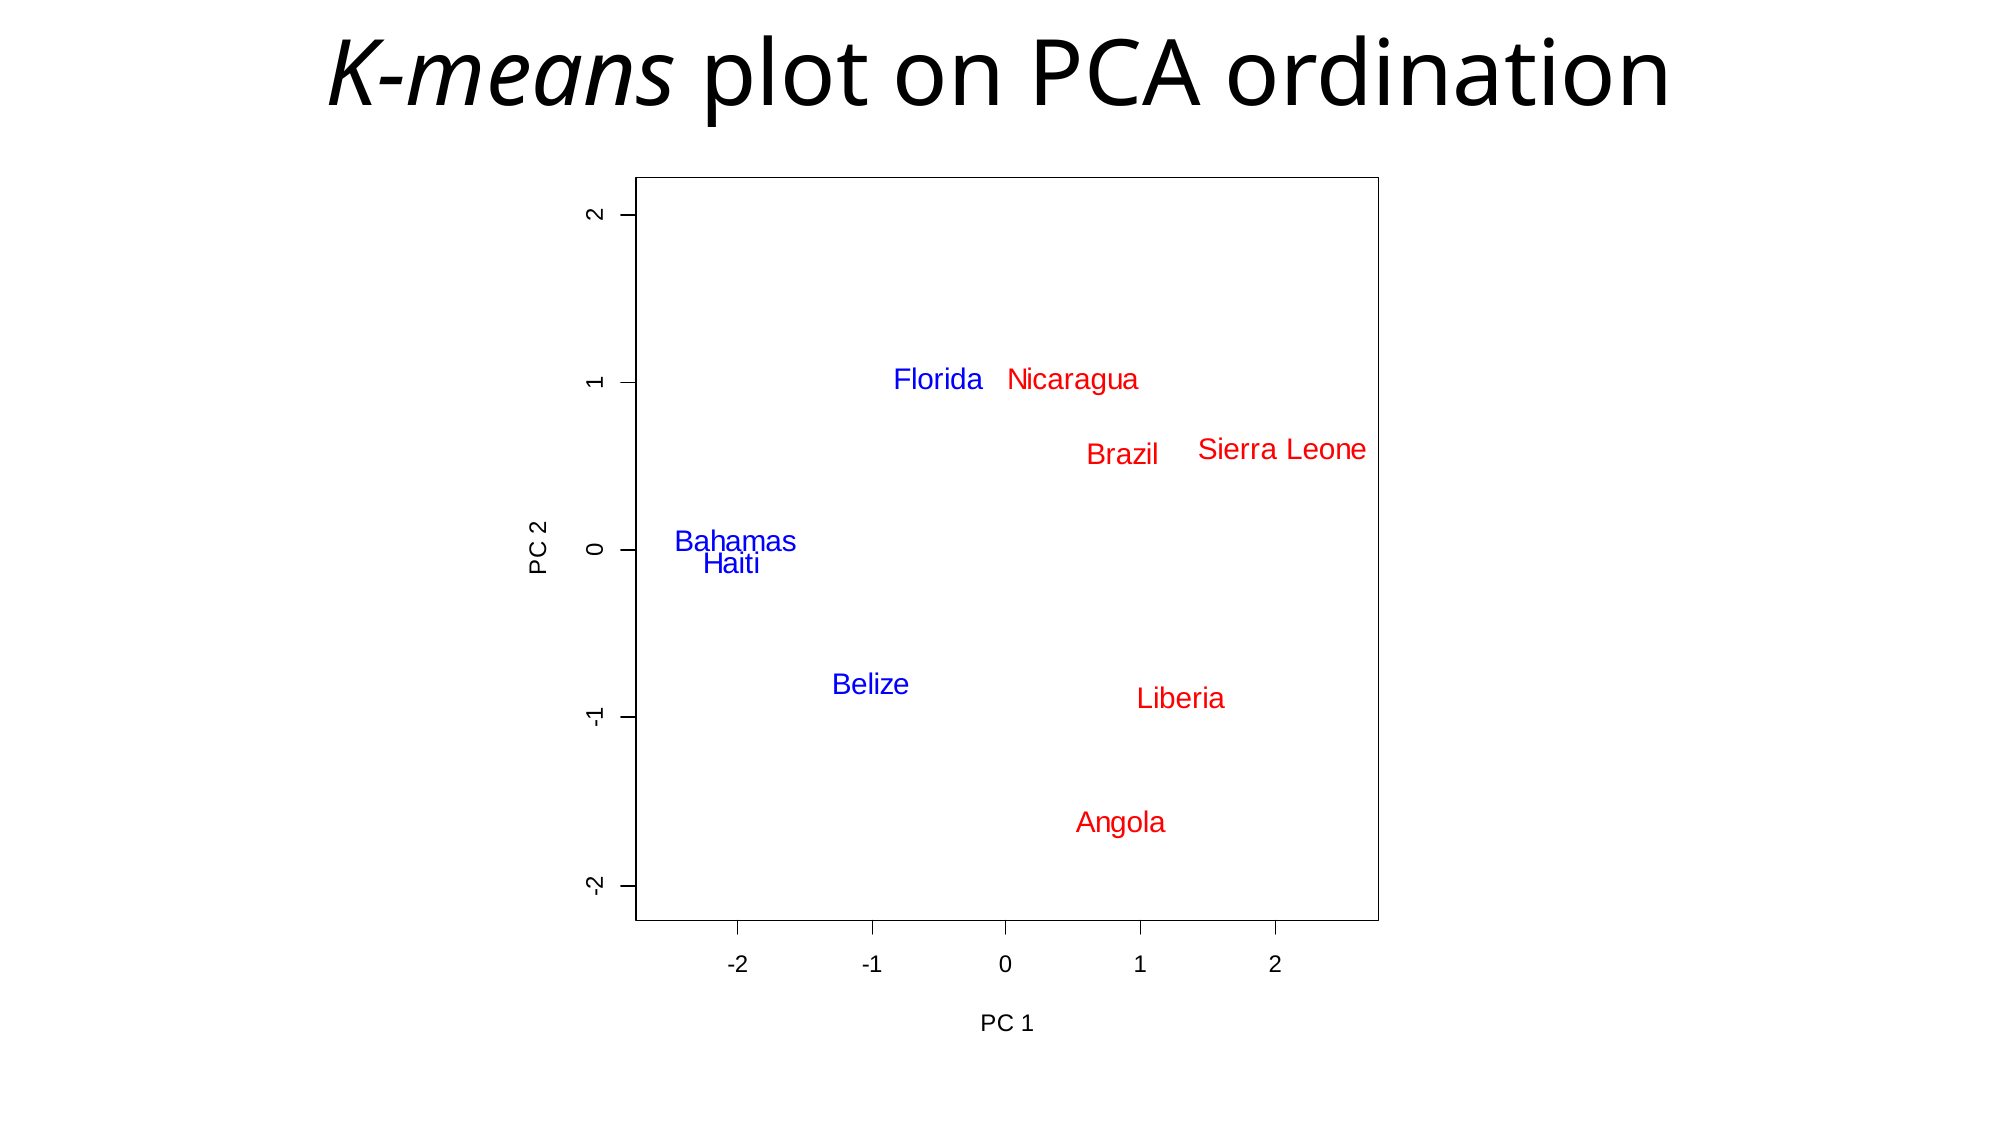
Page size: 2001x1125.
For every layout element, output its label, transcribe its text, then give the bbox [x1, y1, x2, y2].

picture [475, 60, 1482, 1064]
title K-means plot on PCA ordination [137, 0, 1863, 185]
